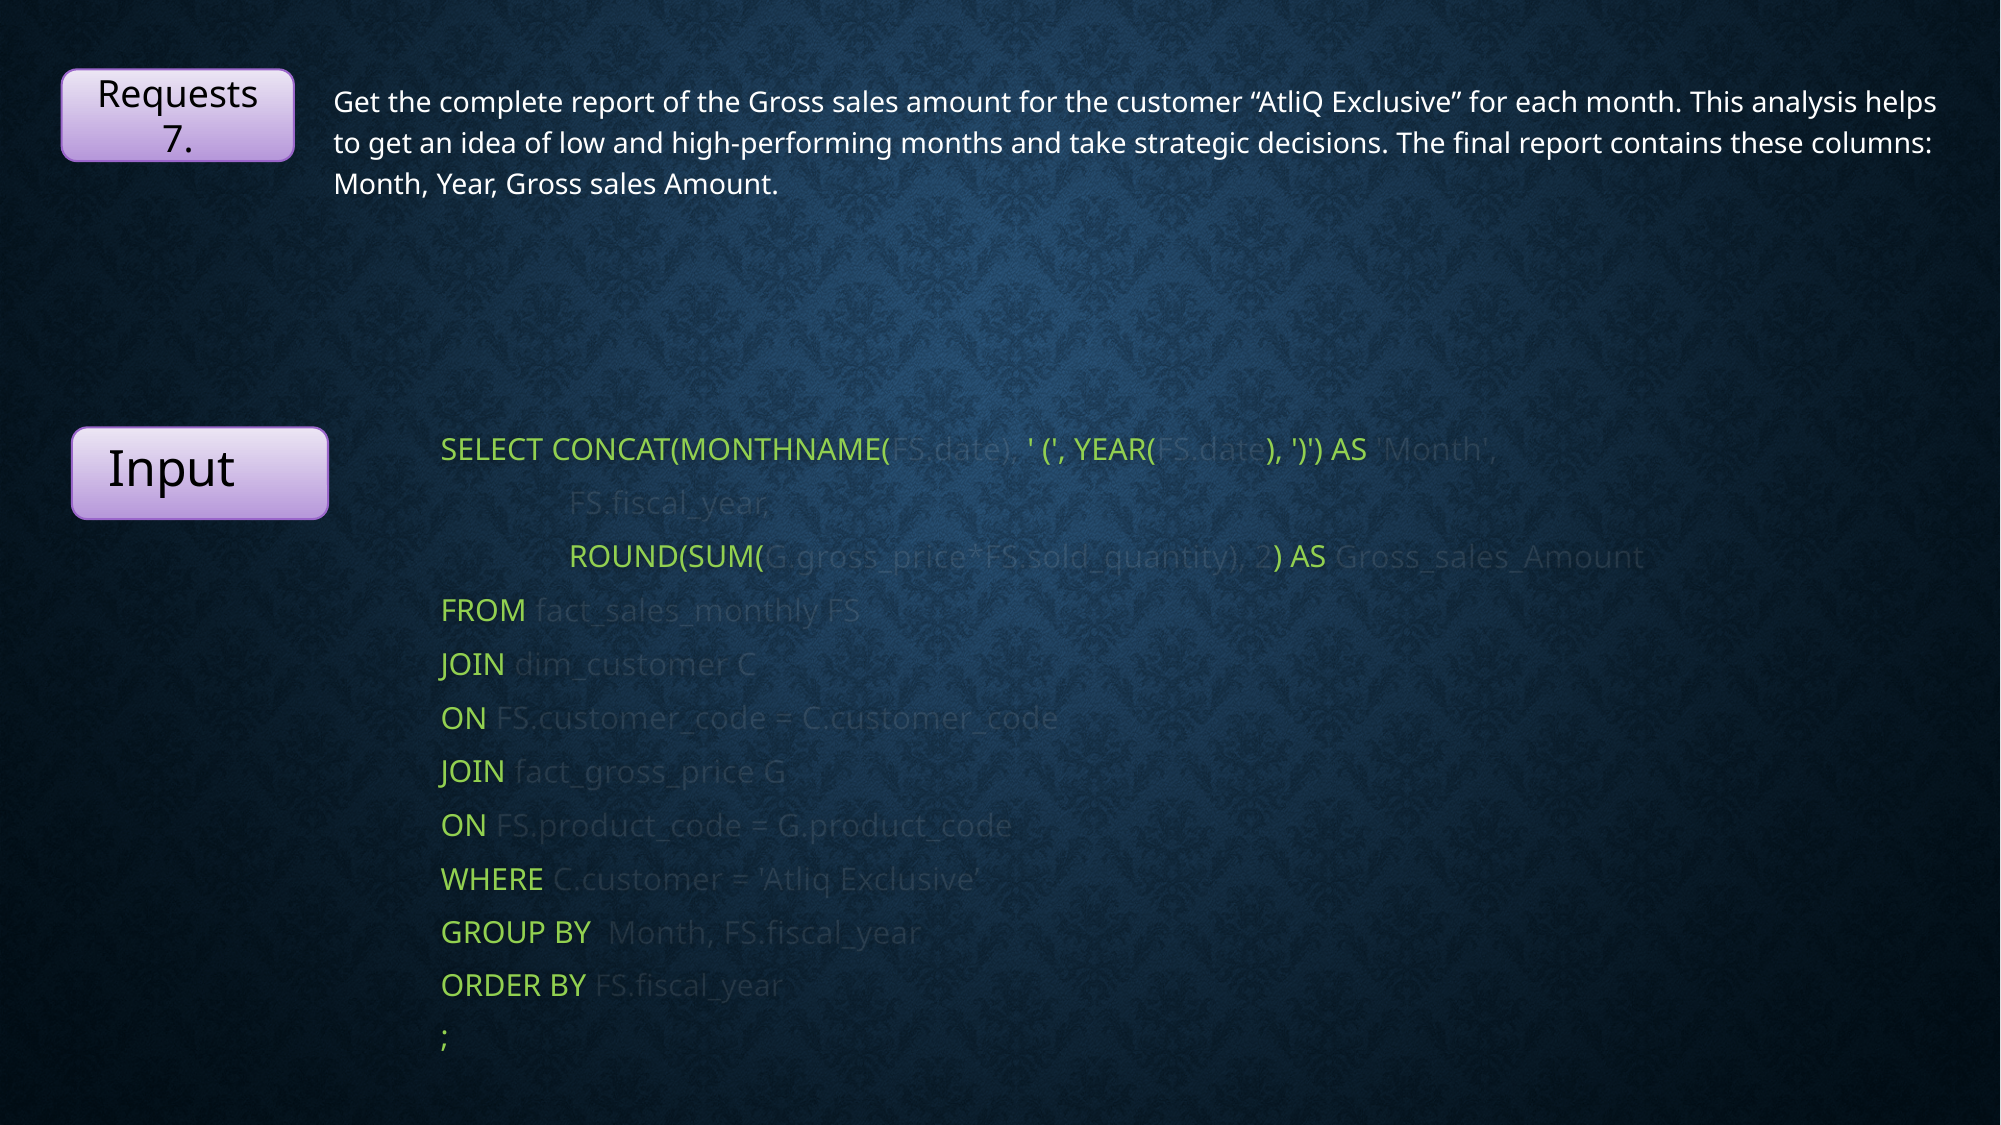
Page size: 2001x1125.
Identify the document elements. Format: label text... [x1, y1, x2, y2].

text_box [71, 420, 1982, 1063]
text_box Requests 7. [60, 68, 295, 163]
list Get the complete report of the Gross sales amount for the customer “AtliQ Exclusive” for each month. This analysis helps to get an idea of low and high-performing months and take strategic decisions. The final report contains these columns: Month, Year, Gross sales Amount. [312, 69, 1982, 208]
